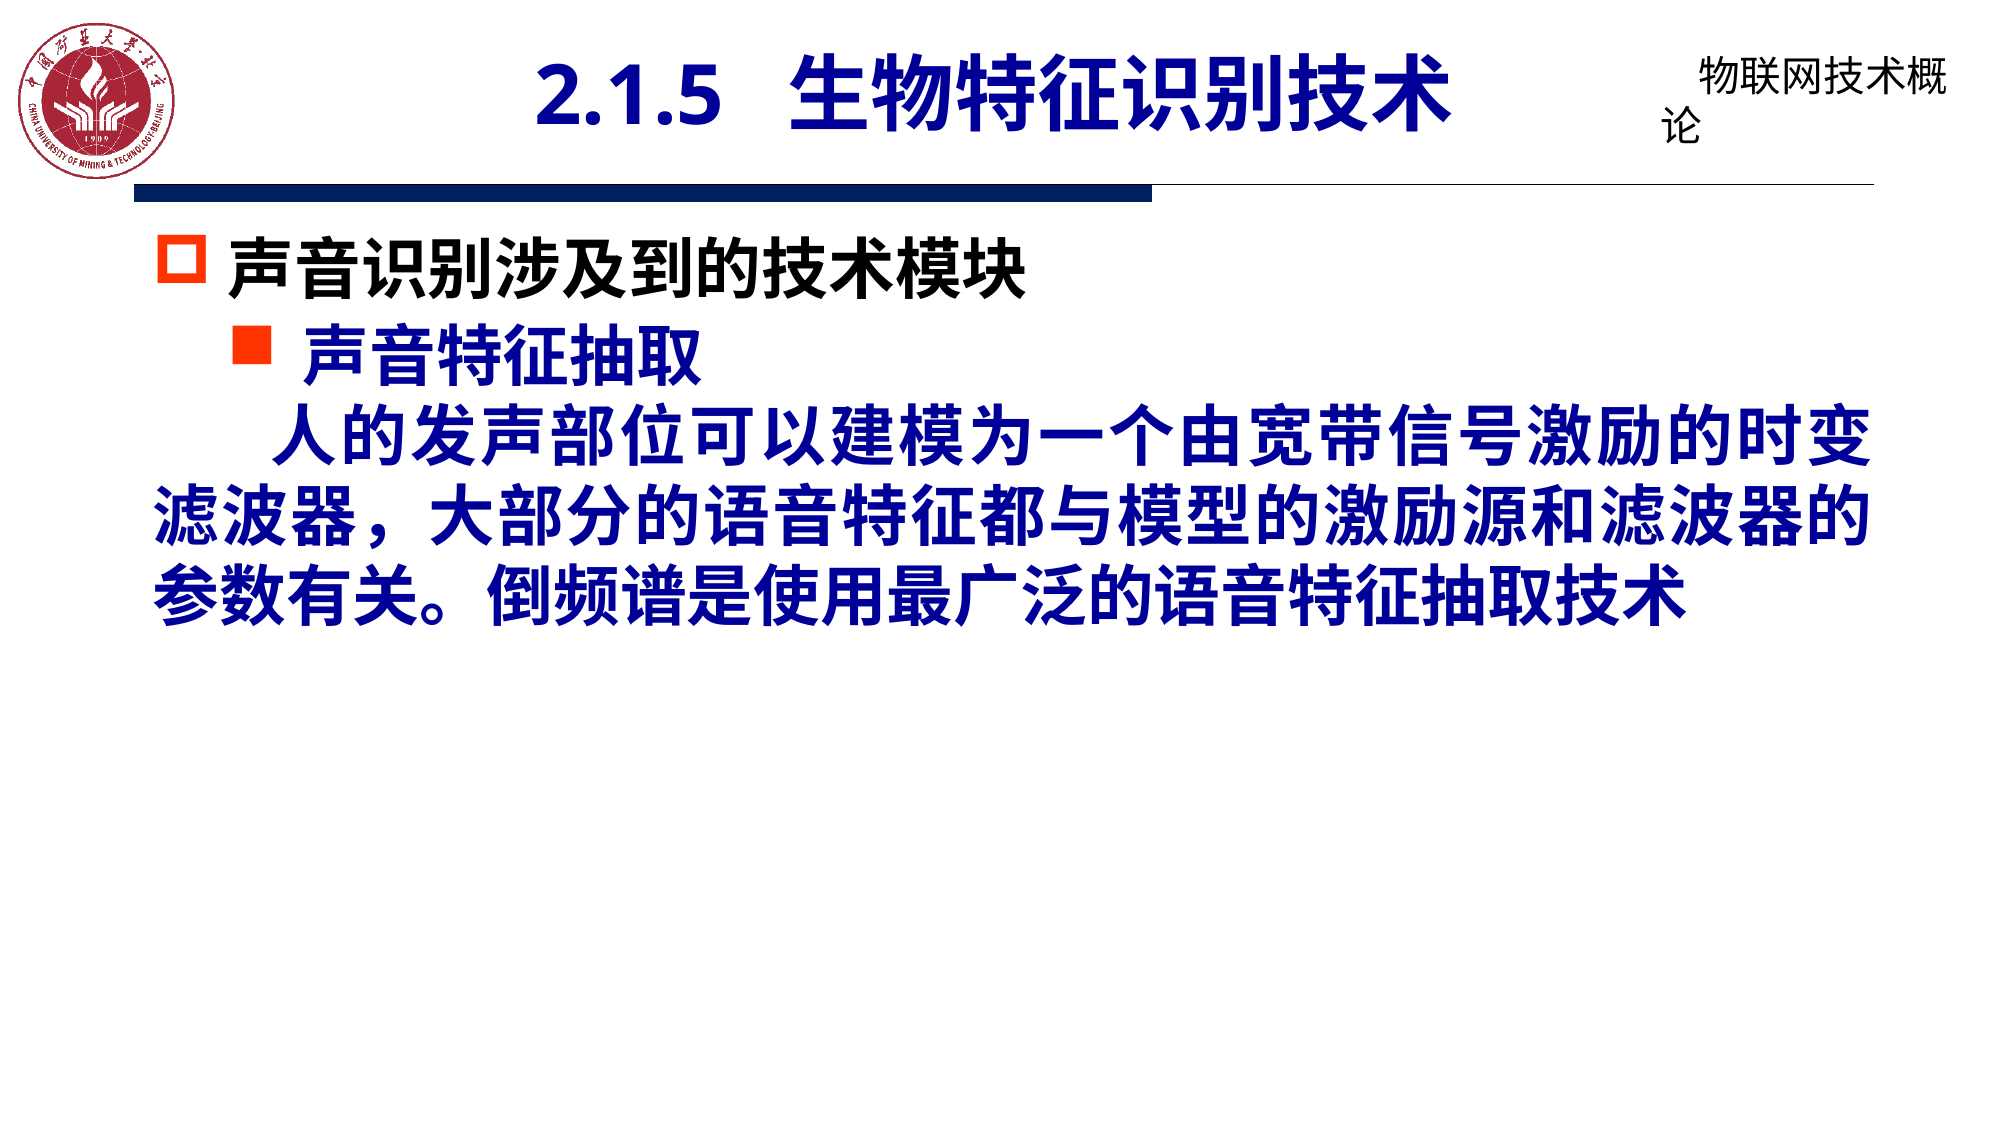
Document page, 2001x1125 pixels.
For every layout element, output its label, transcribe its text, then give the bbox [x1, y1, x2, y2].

text_box 声音识别涉及到的技术模块 声音特征抽取 人的发声部位可以建模为一个由宽带信号激励的时变滤波器，大部分的语音特征都与模型的激励源和滤波器的参数有关。倒频谱是使用最广泛的语音特征抽取技术 [137, 219, 1888, 1035]
title 2.1.5 生物特征识别技术 [279, 54, 1709, 161]
text_box [596, 243, 628, 328]
picture [0, 0, 197, 197]
